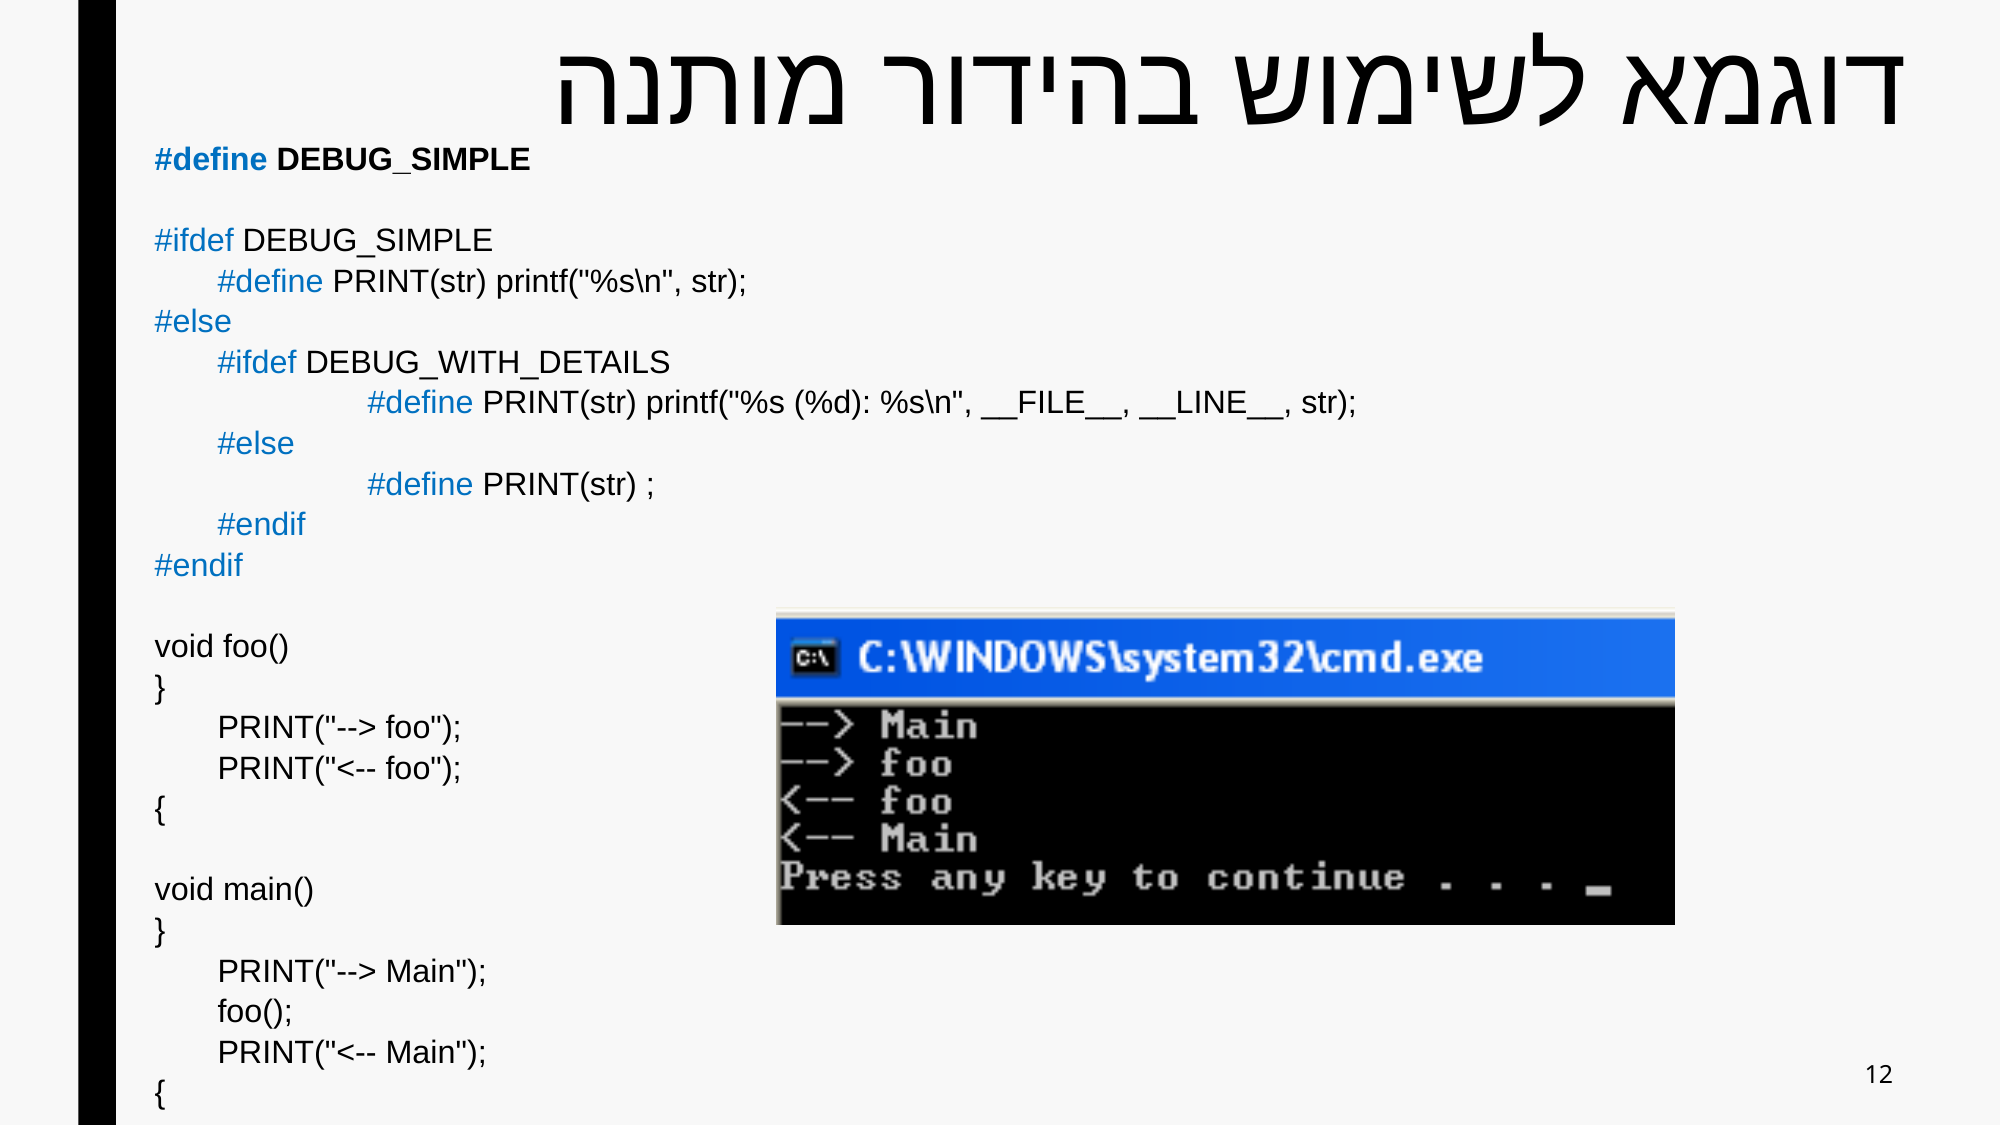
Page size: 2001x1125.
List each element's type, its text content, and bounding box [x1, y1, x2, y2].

slide_number 12 [1646, 1042, 1908, 1109]
picture [776, 607, 1675, 925]
title דוגמא לשימוש בהידור מותנה [239, 20, 1923, 191]
list #define DEBUG_SIMPLE #ifdef DEBUG_SIMPLE #define PRINT(str) printf("%s\n", str); #else #ifdef DEBUG_WITH_DETAILS #define PRINT(str) printf("%s (%d): %s\n", __FILE__, __LINE__, str); #else #define PRINT(str) ; #endif #endif void foo() } PRINT("--> foo"); PRINT("<-- foo"); { void main() } PRINT("--> Main"); foo(); PRINT("<-- Main"); { [139, 134, 1823, 1113]
